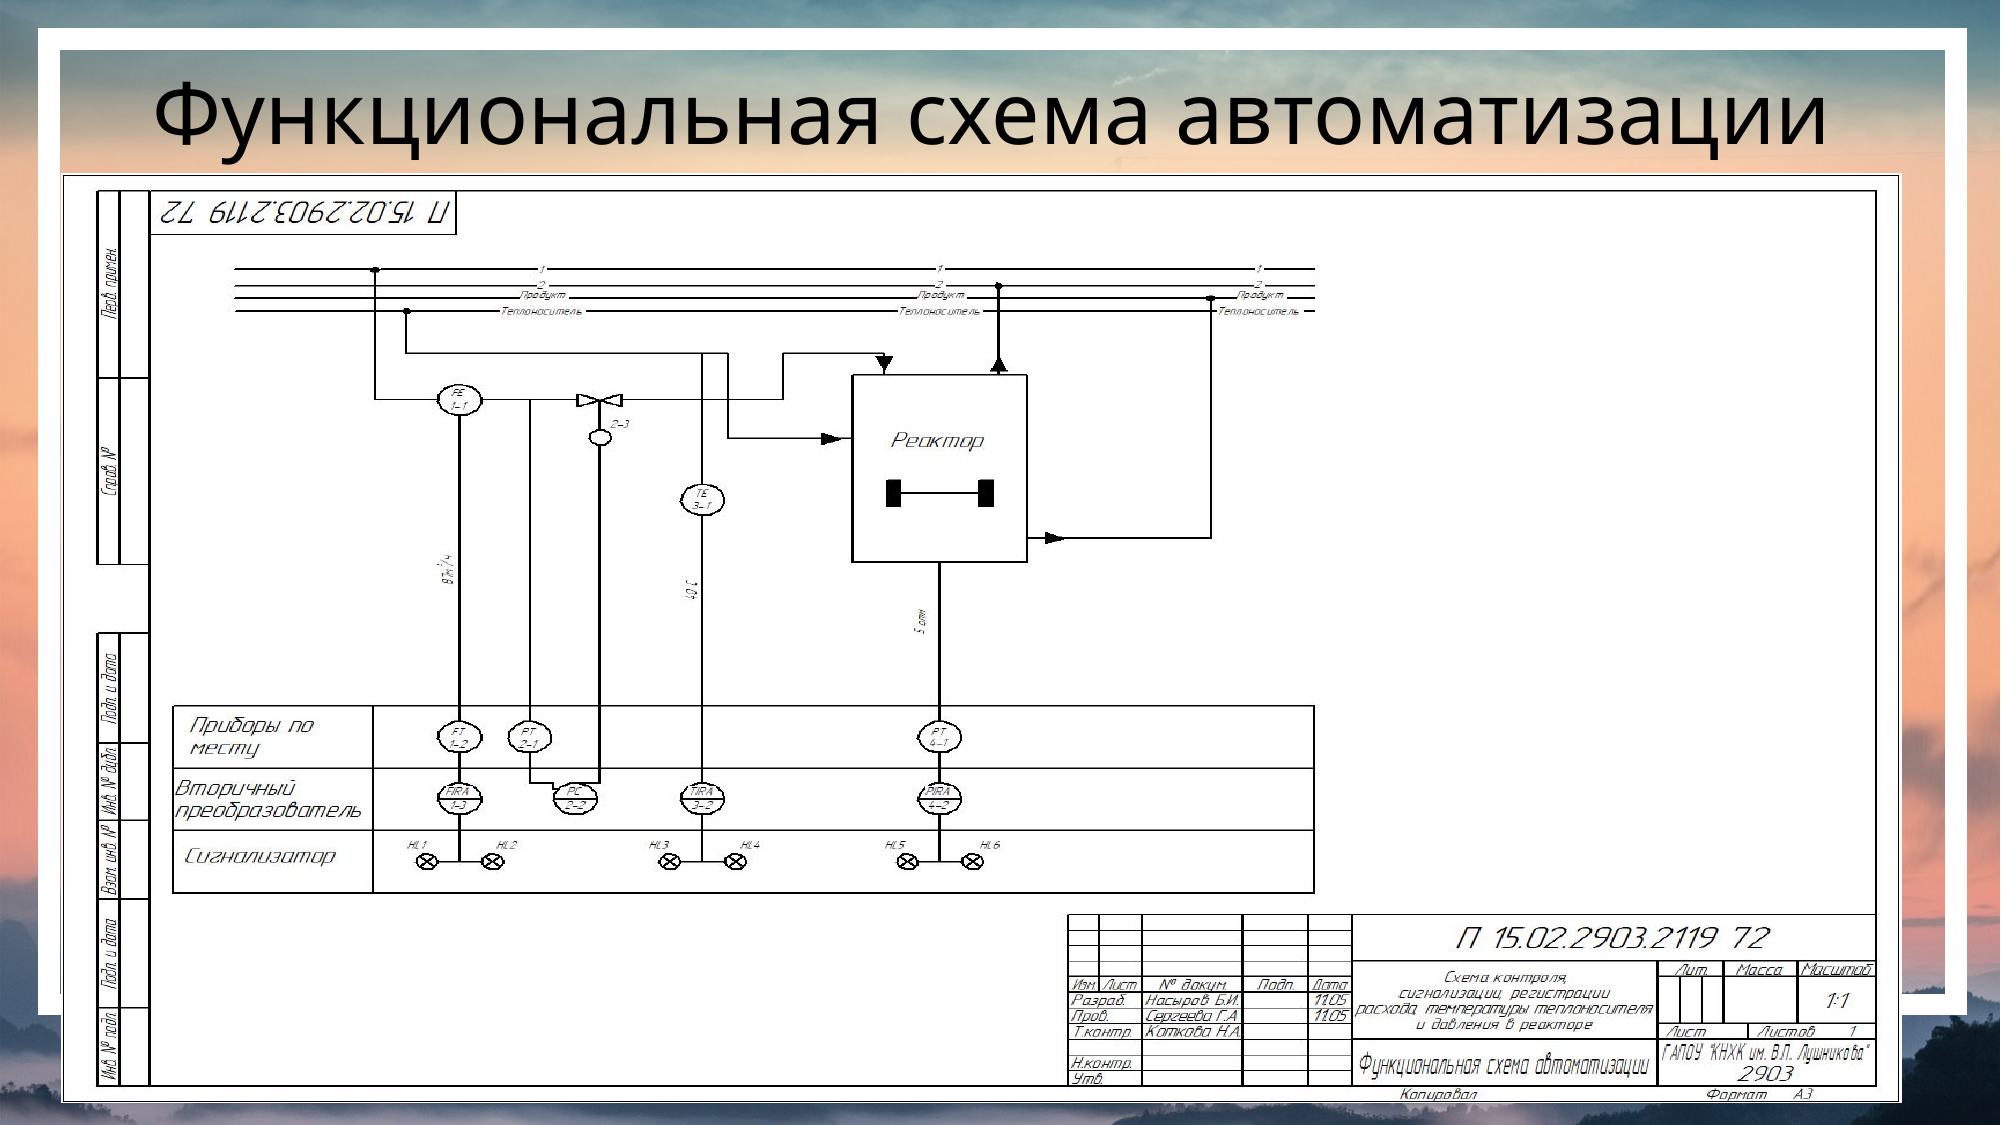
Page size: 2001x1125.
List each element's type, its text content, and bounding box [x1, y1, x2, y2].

title Функциональная схема автоматизации [137, 59, 1863, 173]
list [61, 173, 1902, 1104]
picture [0, 0, 2000, 1125]
